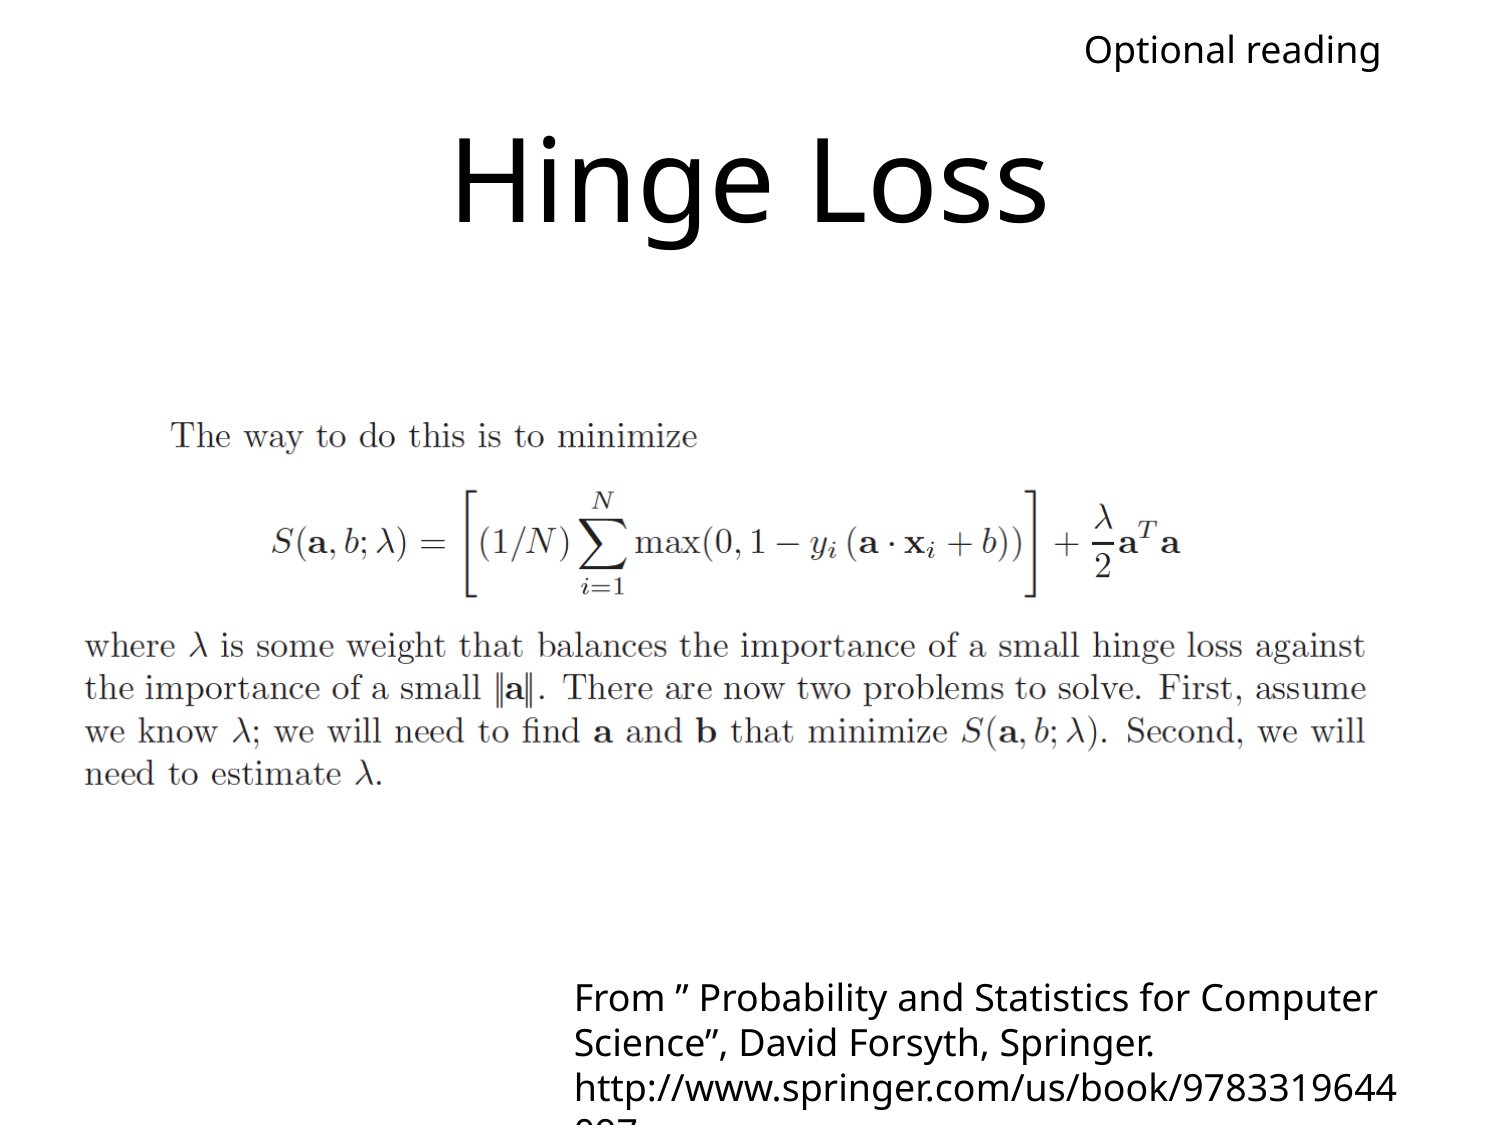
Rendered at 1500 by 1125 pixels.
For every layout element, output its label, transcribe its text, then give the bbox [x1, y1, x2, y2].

text_box Optional reading [1069, 18, 1397, 79]
picture [48, 421, 1451, 811]
title Hinge Loss [109, 51, 1391, 301]
text_box From ” Probability and Statistics for Computer Science”, David Forsyth, Springer. http://www.springer.com/us/book/9783319644097 [558, 966, 1431, 1125]
